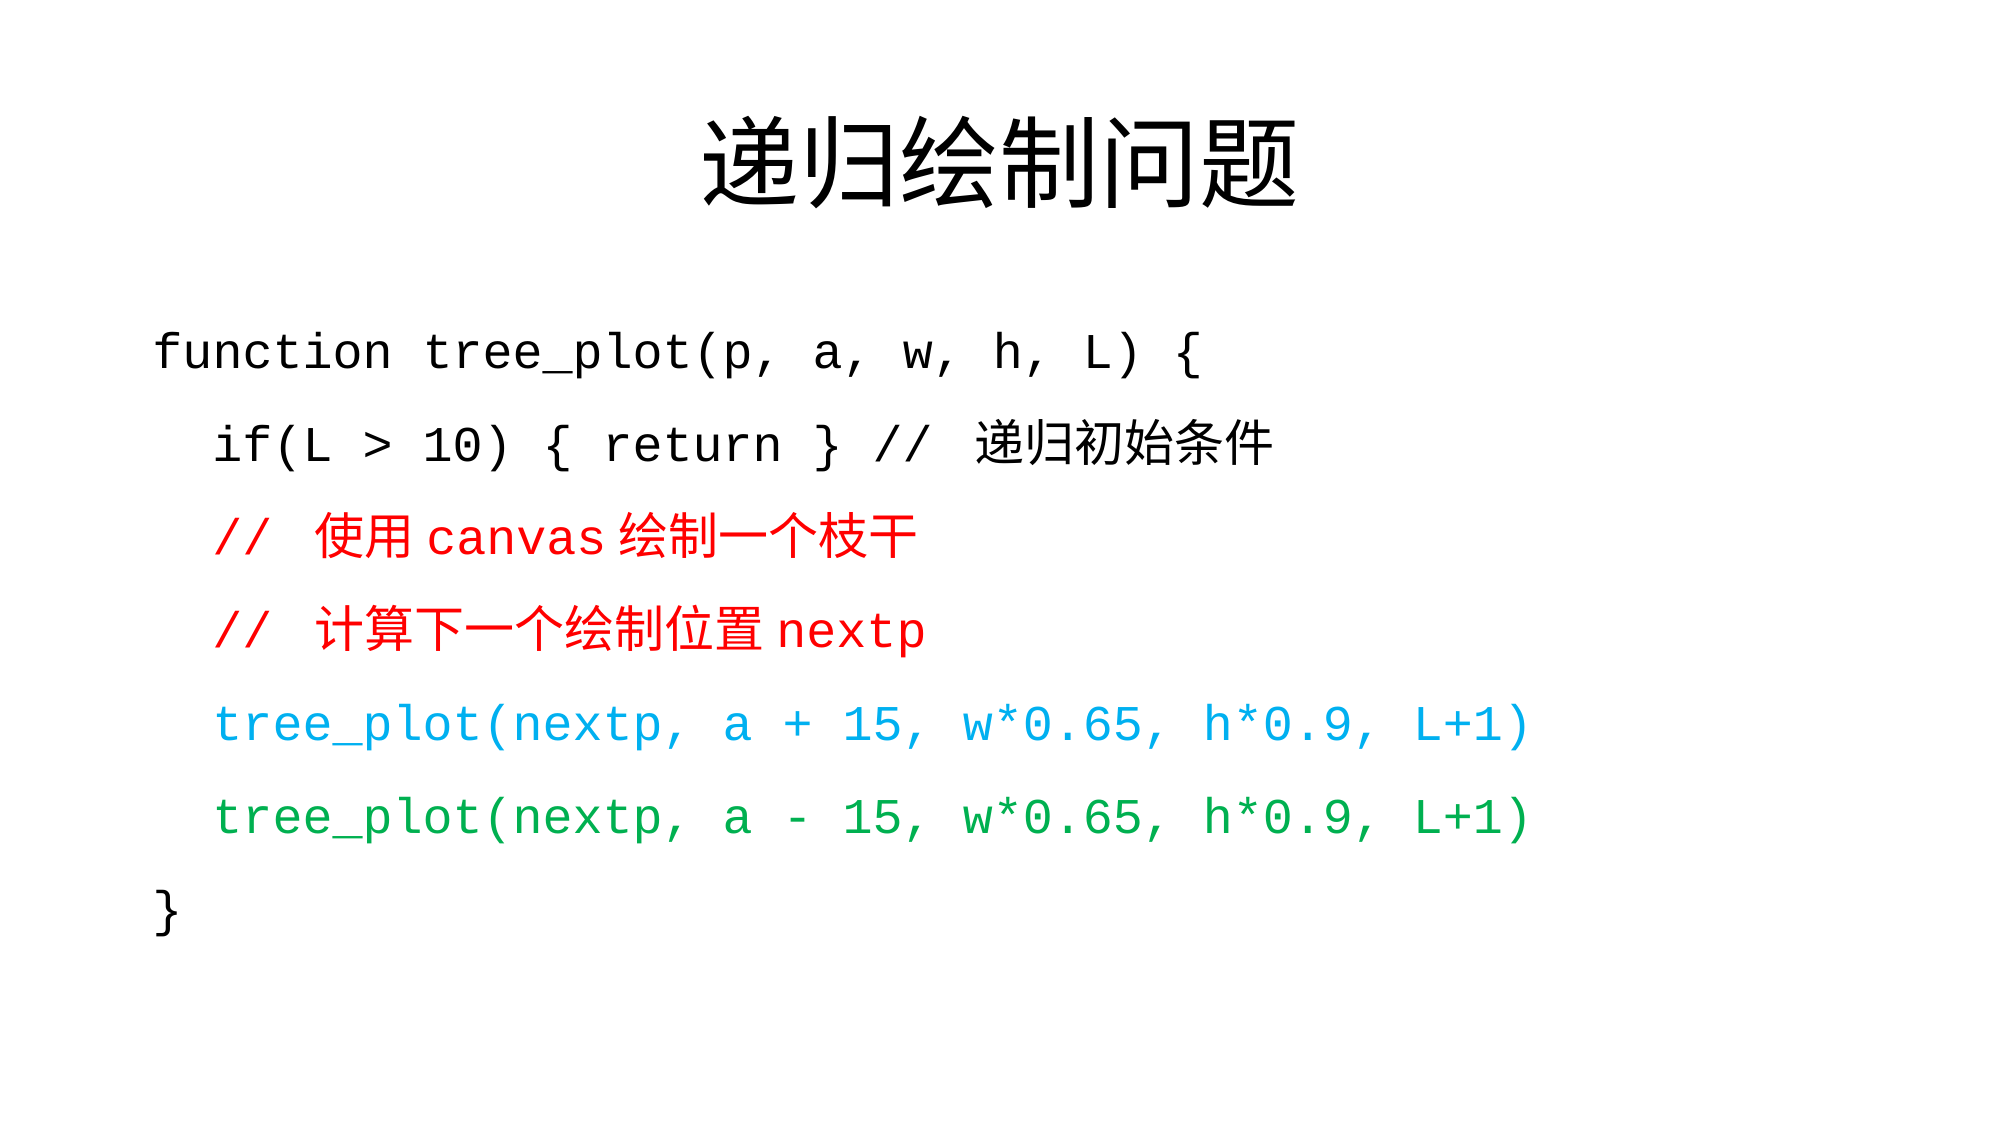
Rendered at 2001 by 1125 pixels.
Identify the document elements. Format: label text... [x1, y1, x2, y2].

list function tree_plot(p, a, w, h, L) { if(L > 10) { return } // 递归初始条件 // 使用canvas绘制一个枝干 // 计算下一个绘制位置nextp tree_plot(nextp, a + 15, w*0.65, h*0.9, L+1) tree_plot(nextp, a - 15, w*0.65, h*0.9, L+1) } [137, 299, 1607, 1014]
title 递归绘制问题 [137, 59, 1863, 278]
